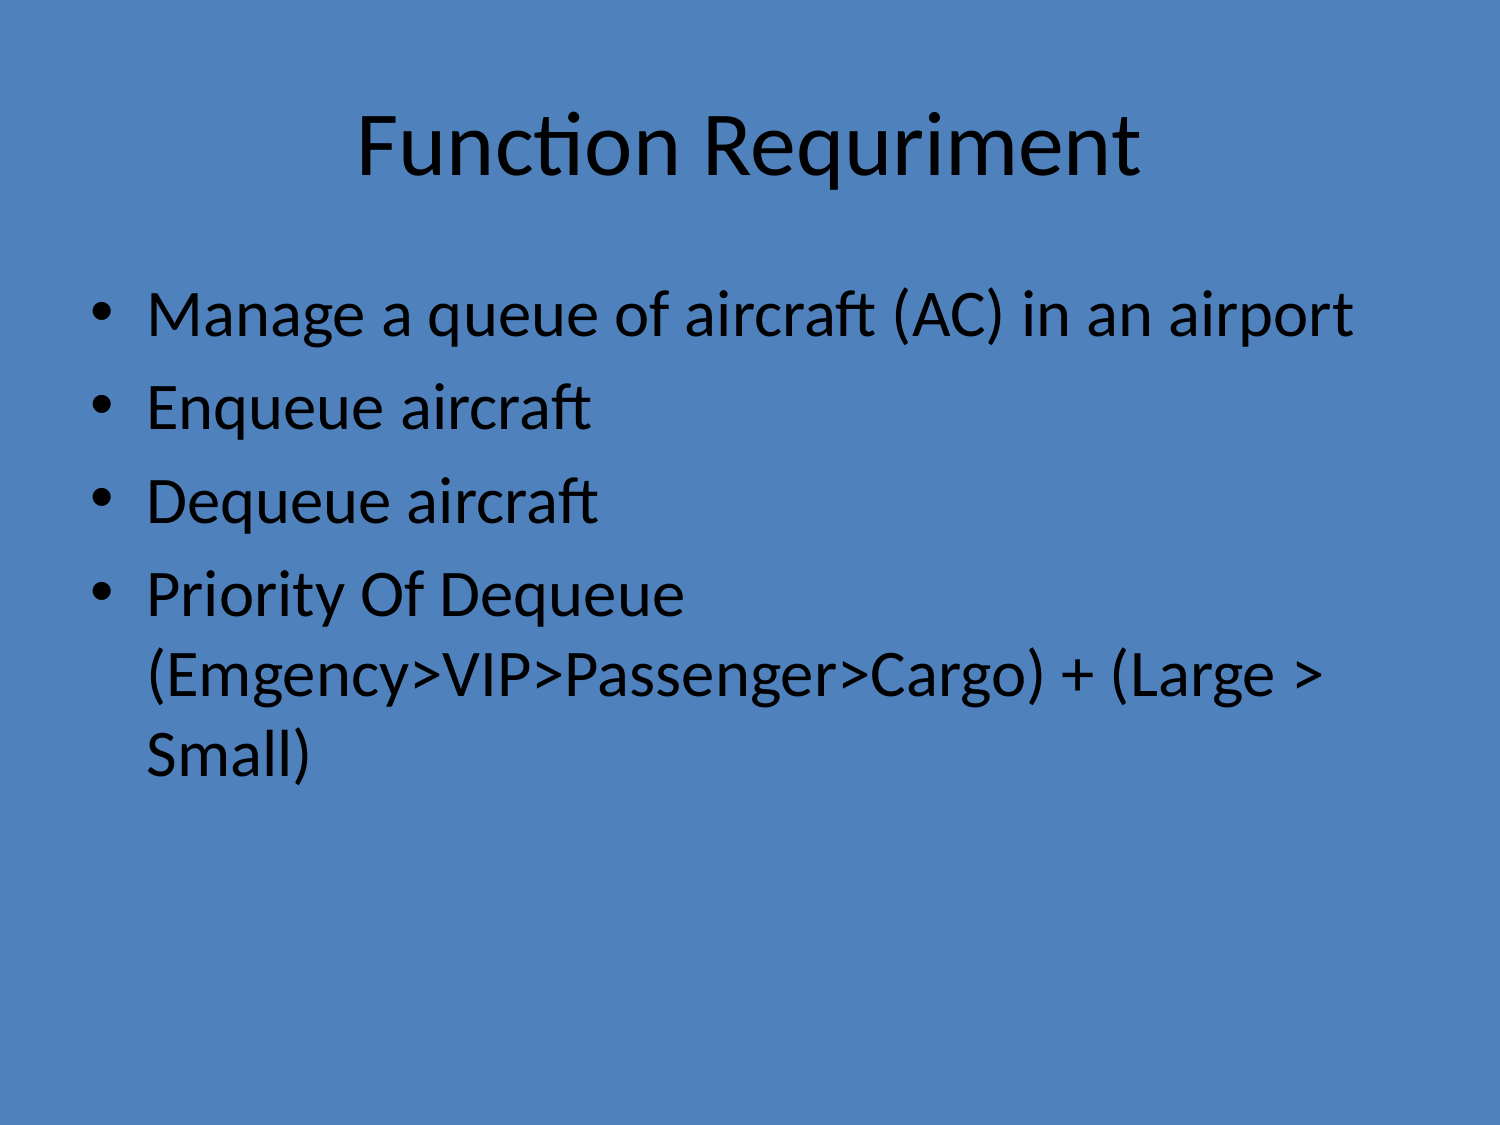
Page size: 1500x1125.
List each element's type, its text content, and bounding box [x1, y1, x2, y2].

list Manage a queue of aircraft (AC) in an airport Enqueue aircraft Dequeue aircraft Priority Of Dequeue (Emgency>VIP>Passenger>Cargo) + (Large > Small) [75, 262, 1425, 1005]
title Function Requriment [75, 45, 1425, 233]
